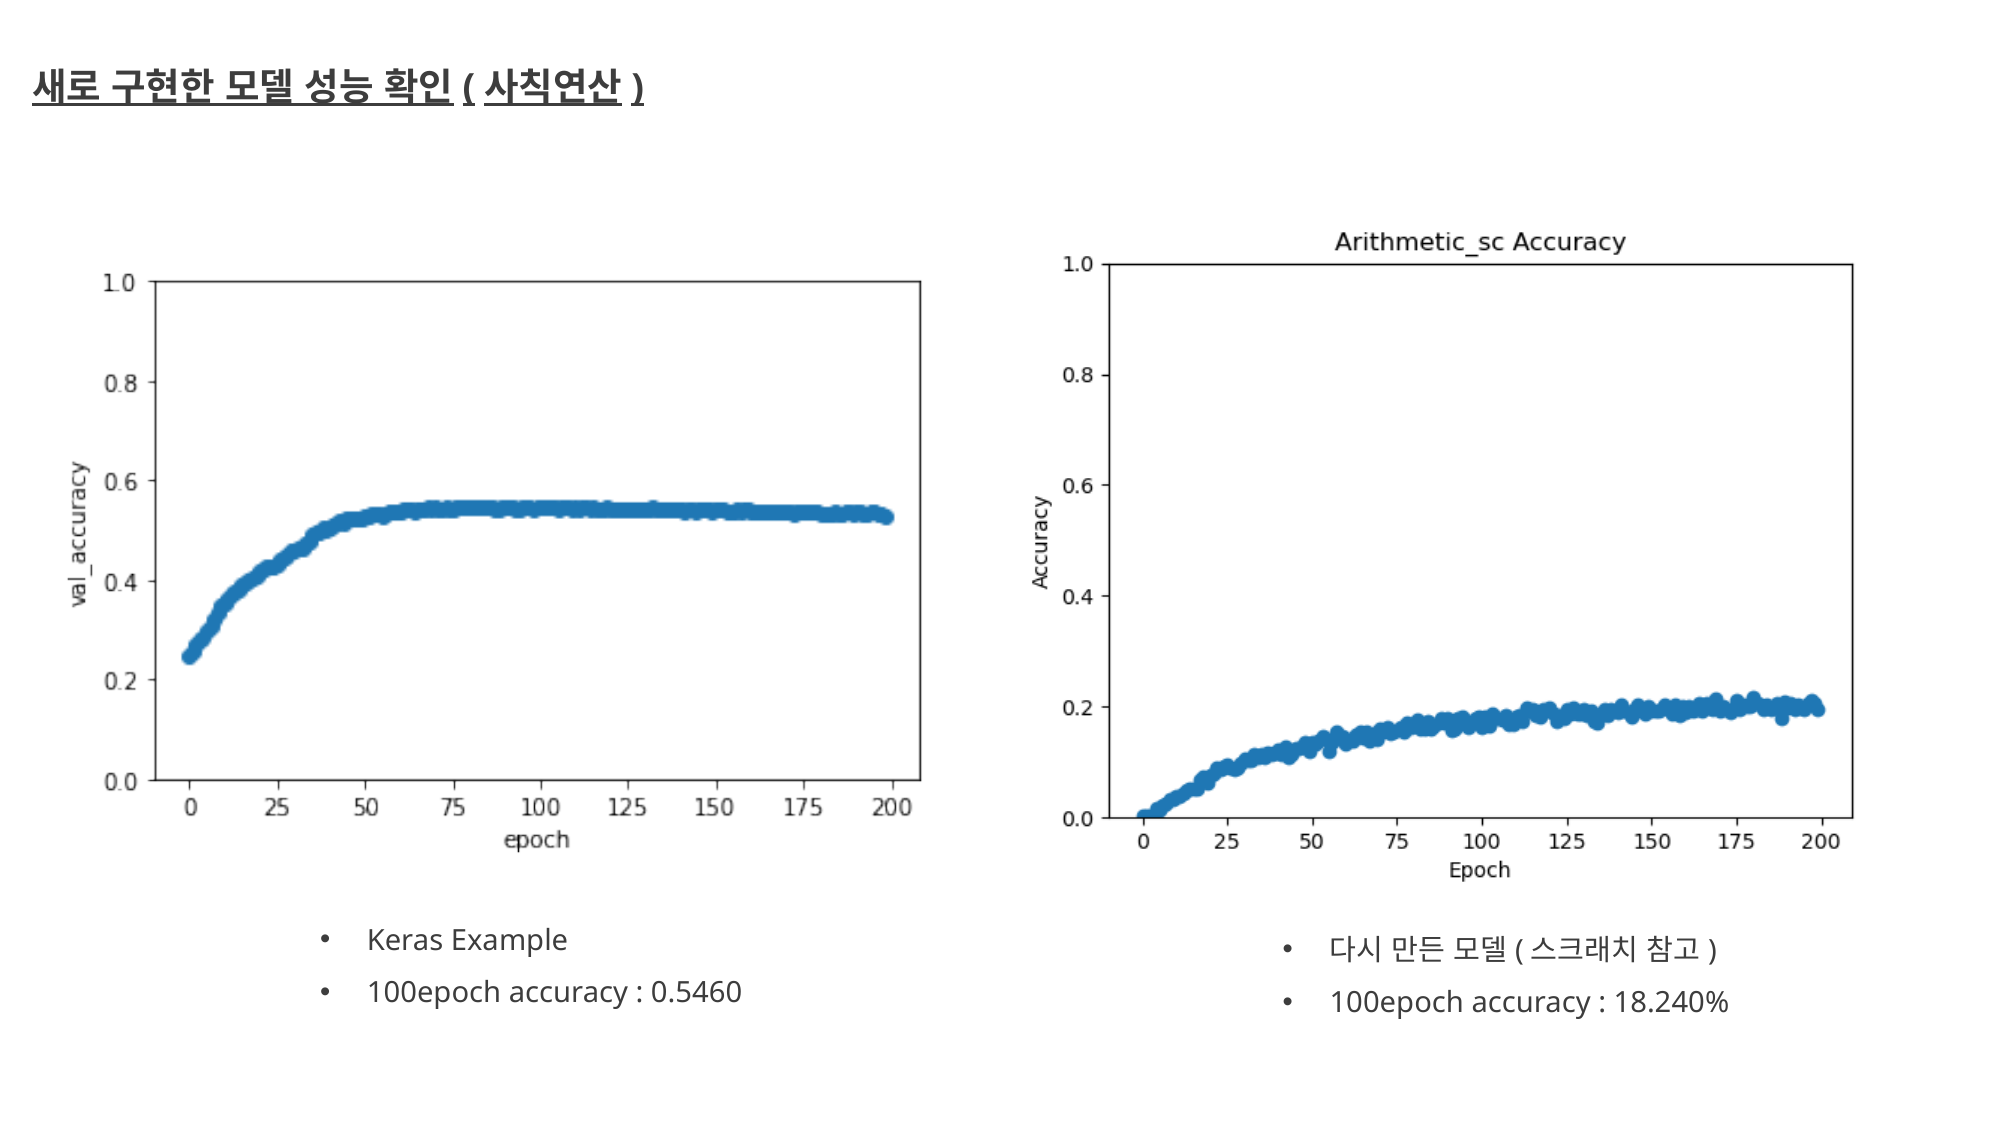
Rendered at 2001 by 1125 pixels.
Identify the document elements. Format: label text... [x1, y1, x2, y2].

text_box 다시 만든 모델(스크래치 참고) 100epoch accuracy : 18.240% [1192, 906, 1745, 1026]
text_box 새로 구현한 모델 성능 확인(사칙연산) [17, 33, 1968, 116]
text_box Keras Example 100epoch accuracy : 0.5460 [230, 896, 758, 1016]
picture [51, 258, 936, 867]
picture [989, 177, 1948, 897]
